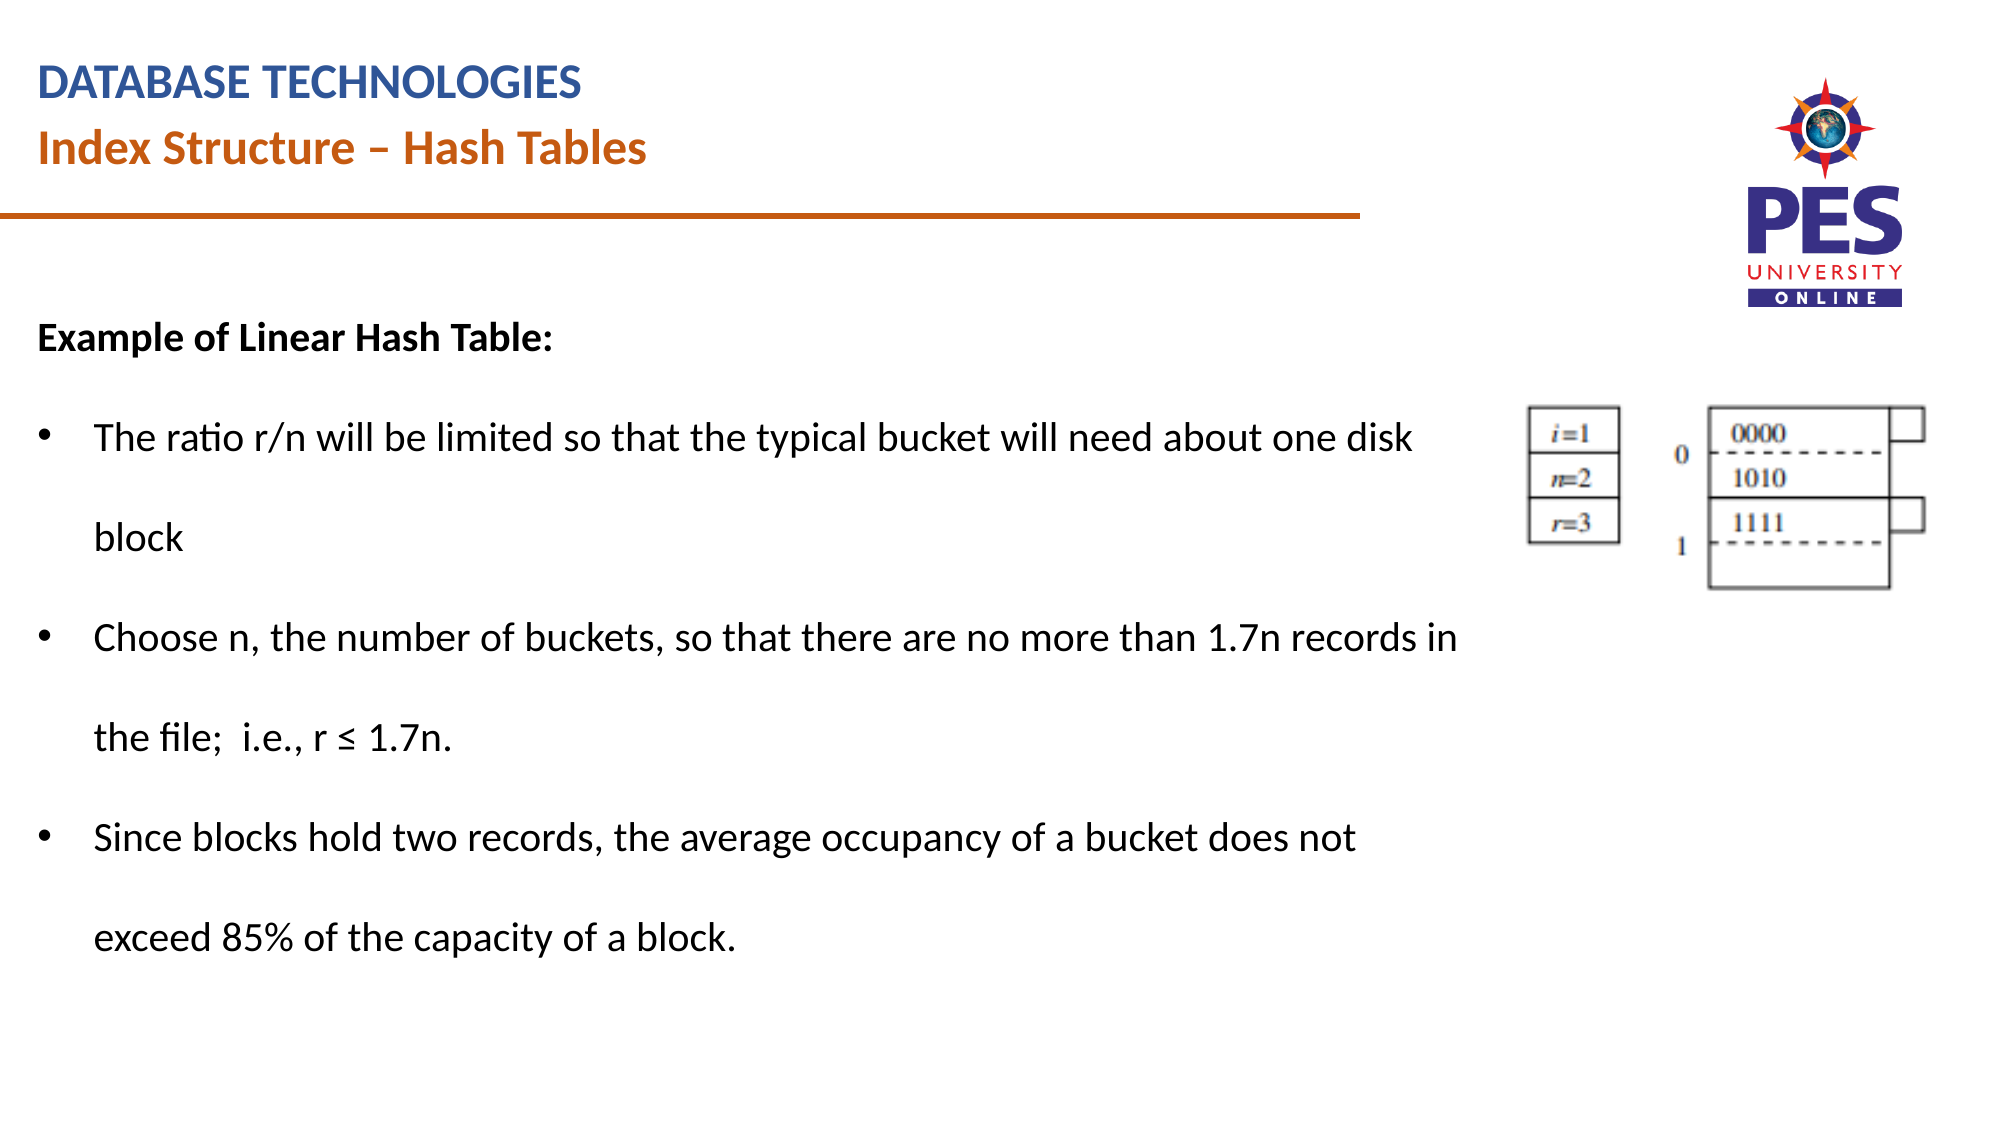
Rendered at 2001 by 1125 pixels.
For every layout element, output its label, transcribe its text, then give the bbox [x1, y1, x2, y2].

picture [1748, 76, 1902, 307]
text_box Example of Linear Hash Table: The ratio r/n will be limited so that the typical bucket will need about one disk block Choose n, the number of buckets, so that there are no more than 1.7n records in the file; i.e., r ≤ 1.7n. Since blocks hold two records, the average occupancy of a bucket does not exceed 85% of the capacity of a block. [22, 252, 1479, 968]
picture [1501, 363, 1950, 617]
text_box Index Structure – Hash Tables [22, 106, 1335, 182]
text_box DATABASE TECHNOLOGIES [22, 41, 1253, 117]
